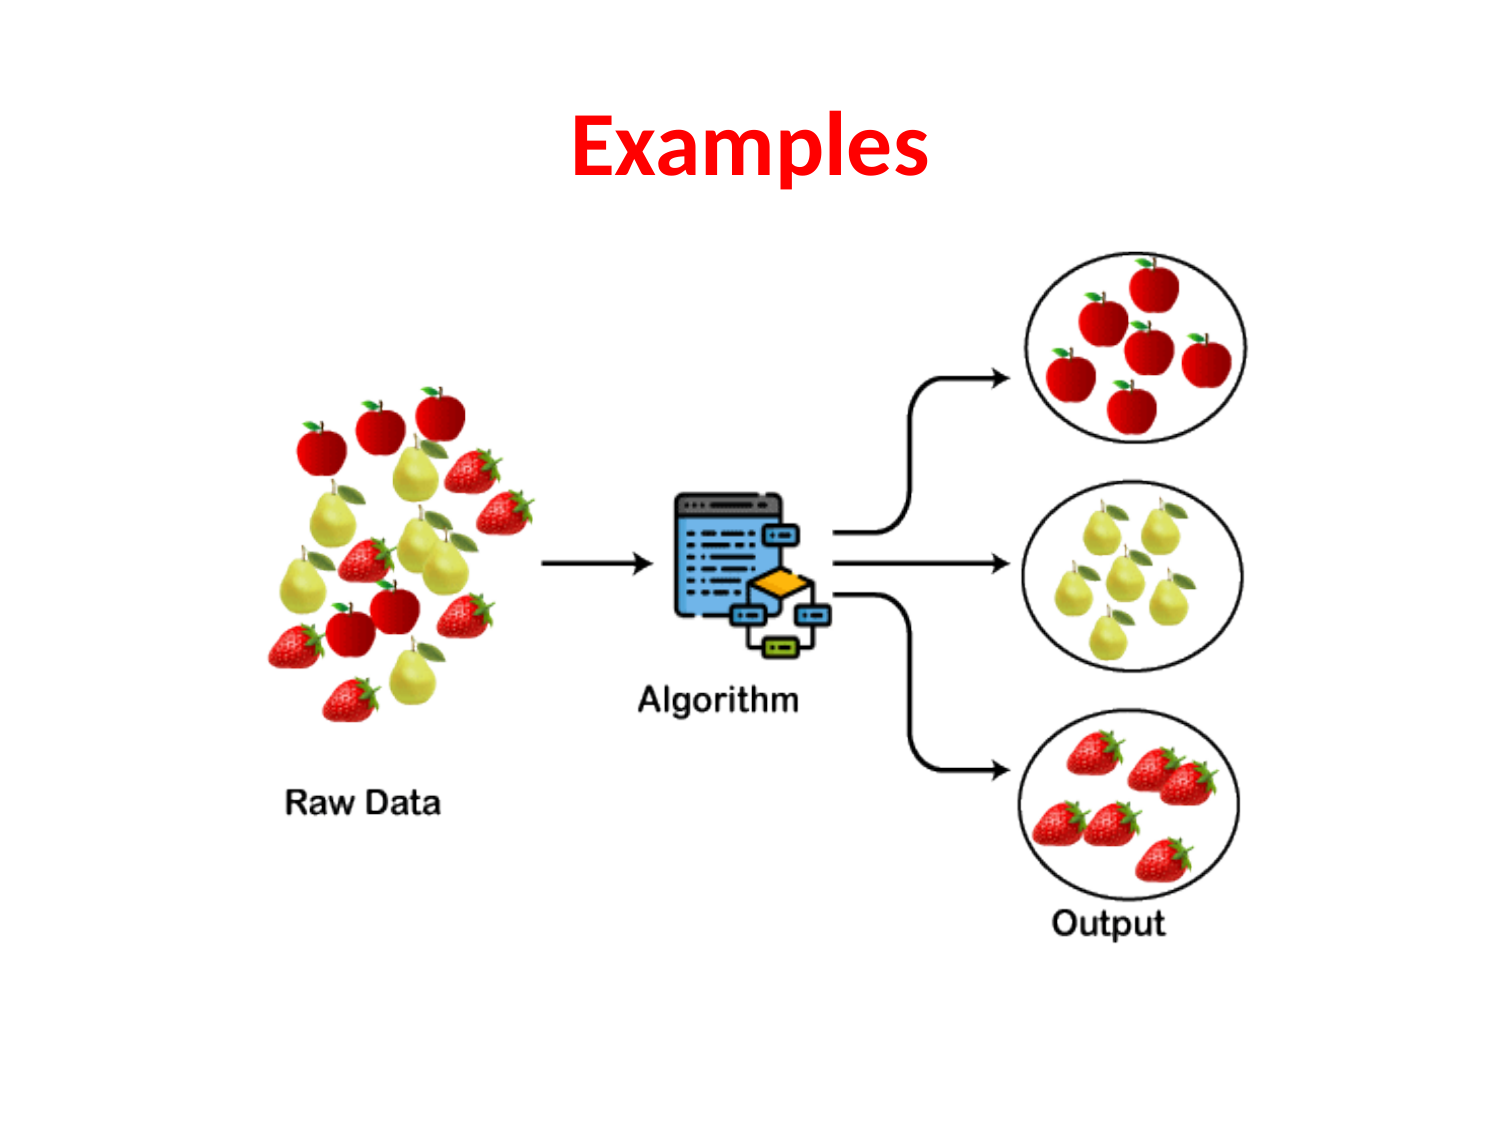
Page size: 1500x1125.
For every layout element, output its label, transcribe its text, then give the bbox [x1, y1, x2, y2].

picture [249, 237, 1263, 951]
title Examples [75, 45, 1425, 233]
